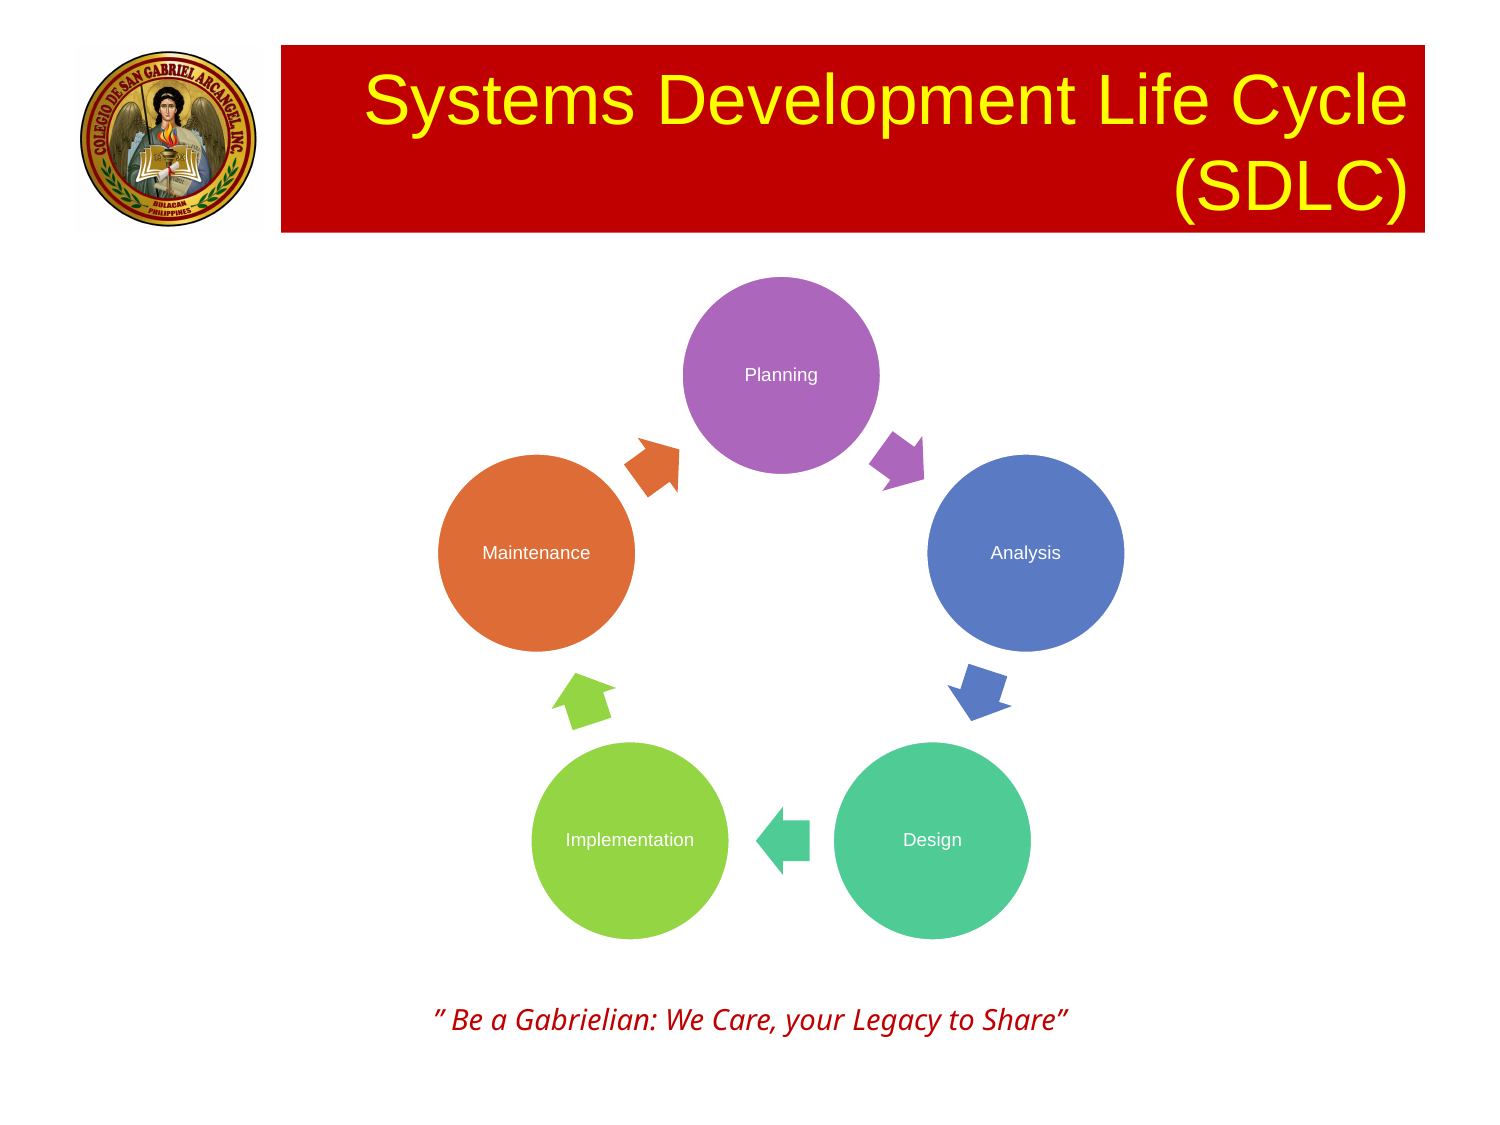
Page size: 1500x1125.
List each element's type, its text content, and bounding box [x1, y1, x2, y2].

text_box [280, 274, 1282, 942]
picture [75, 45, 263, 233]
title Systems Development Life Cycle (SDLC) [281, 45, 1425, 233]
